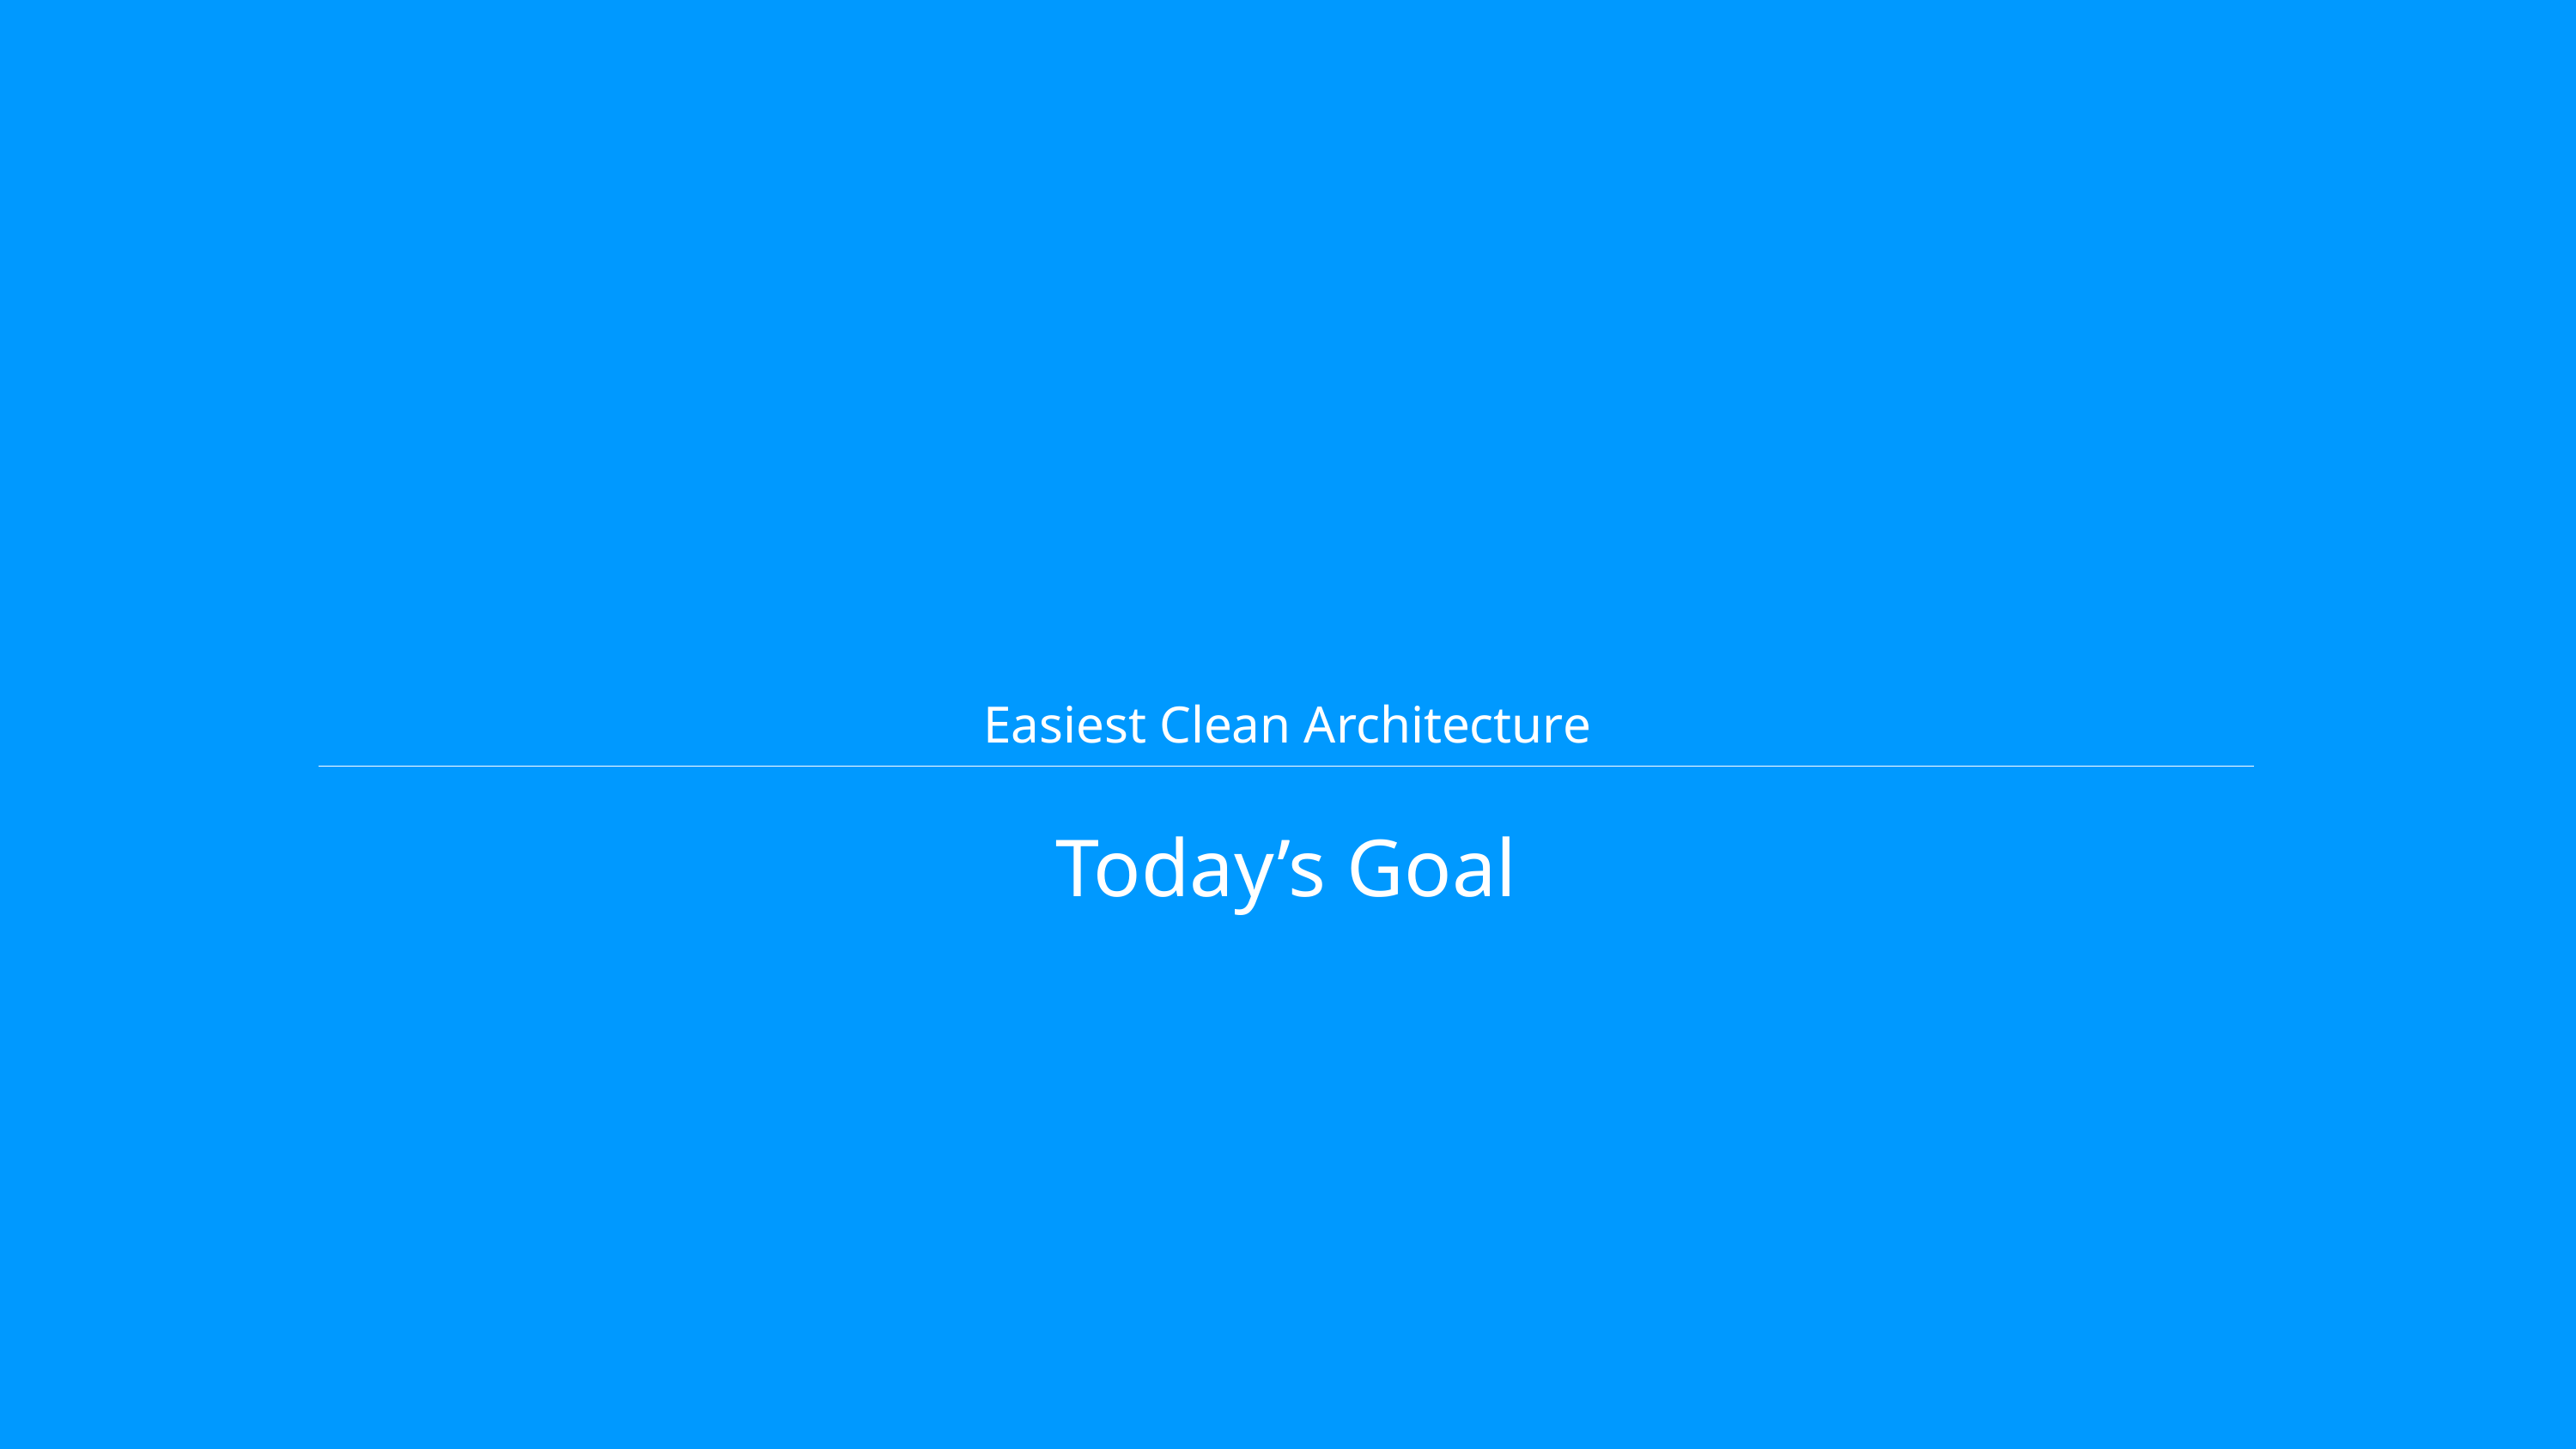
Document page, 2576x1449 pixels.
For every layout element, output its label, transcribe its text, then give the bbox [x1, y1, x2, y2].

title Easiest Clean Architecture [319, 498, 2254, 760]
subtitle Today’s Goal [318, 802, 2254, 953]
